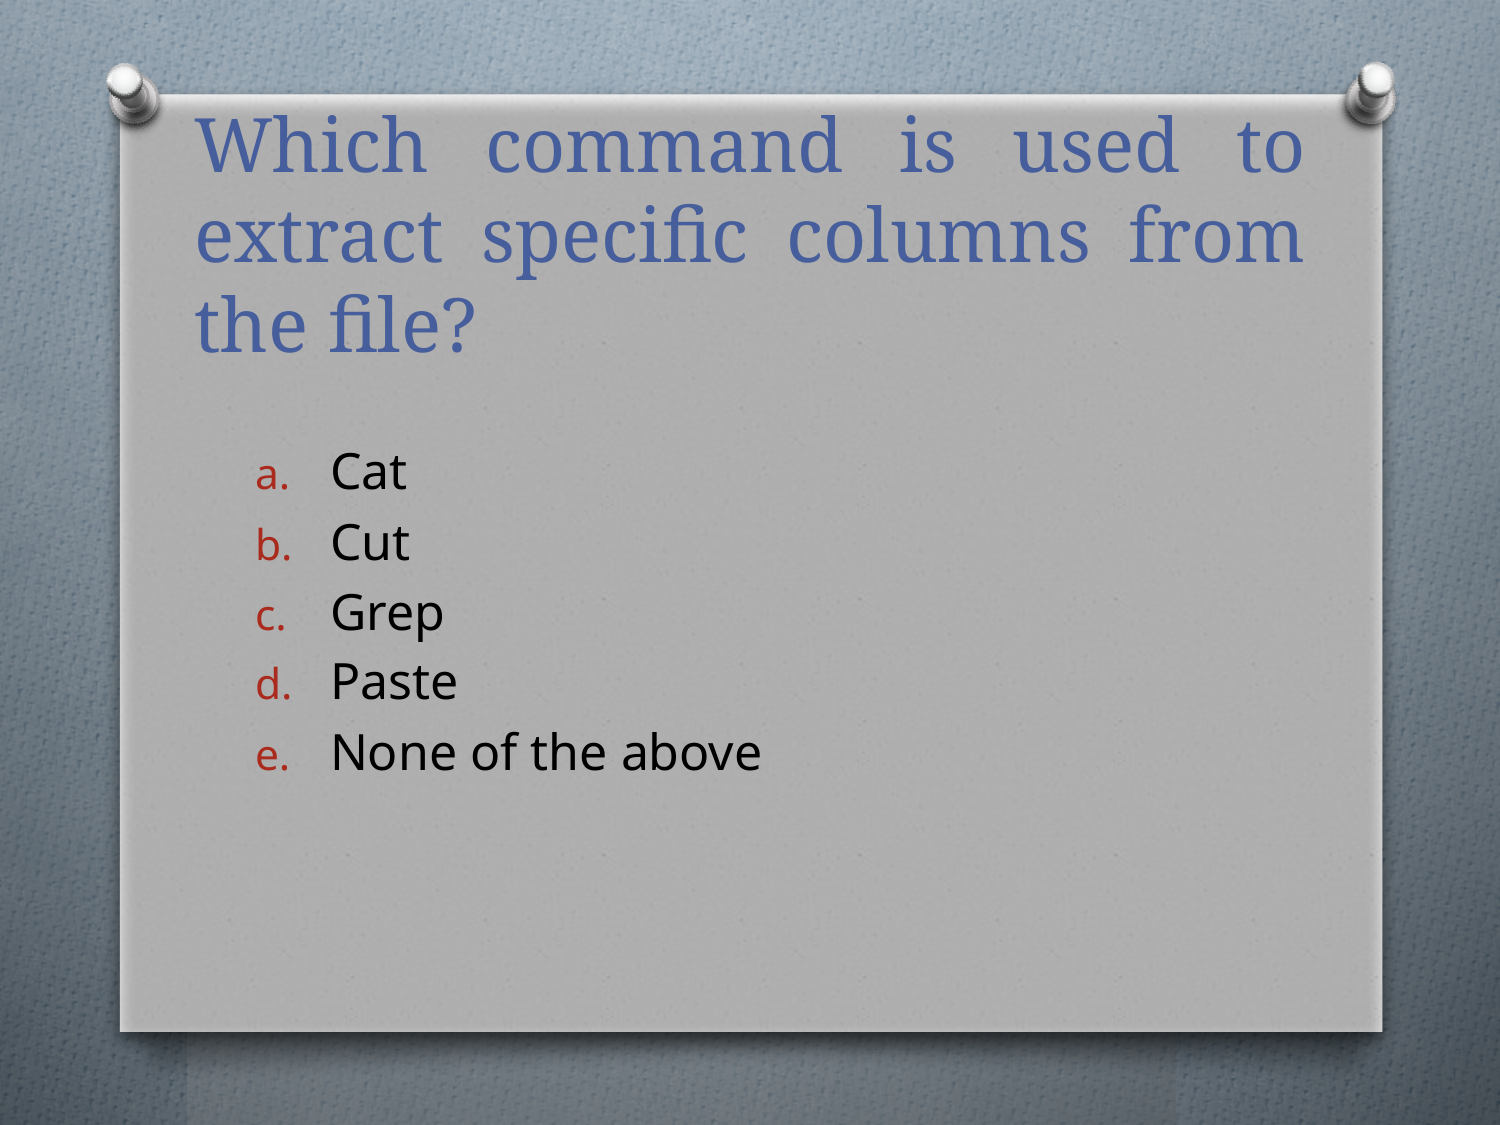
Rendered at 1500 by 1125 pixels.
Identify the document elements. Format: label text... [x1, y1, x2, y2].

picture [1317, 35, 1439, 156]
picture [75, 29, 198, 153]
list Cat Cut Grep Paste None of the above [240, 432, 1257, 939]
title Which command is used to extract specific columns from the file? [179, 134, 1323, 332]
